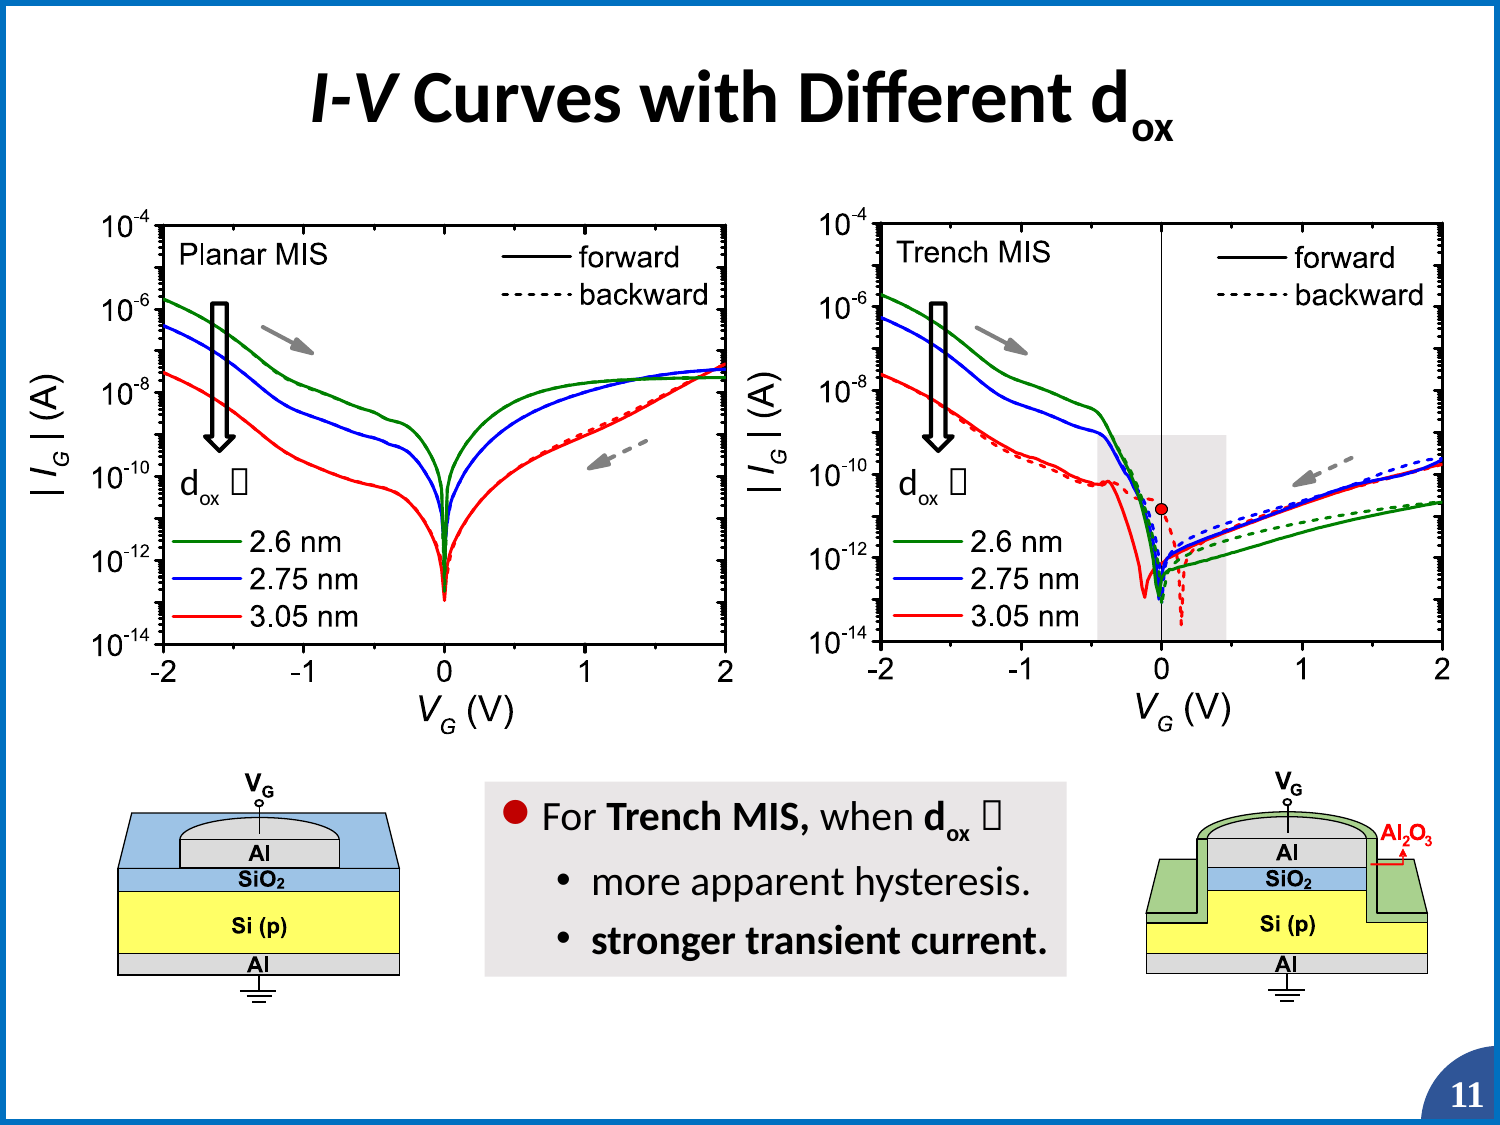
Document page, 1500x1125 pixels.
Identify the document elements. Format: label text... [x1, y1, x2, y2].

slide_number 11 [1413, 1062, 1500, 1123]
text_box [873, 303, 1003, 512]
picture [6, 193, 1482, 739]
picture [99, 760, 413, 1003]
title I-V Curves with Different dox [24, 24, 1475, 173]
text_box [154, 303, 285, 512]
picture [1129, 762, 1433, 1005]
list For Trench MIS, when dox  more apparent hysteresis. stronger transient current. [484, 781, 1067, 977]
